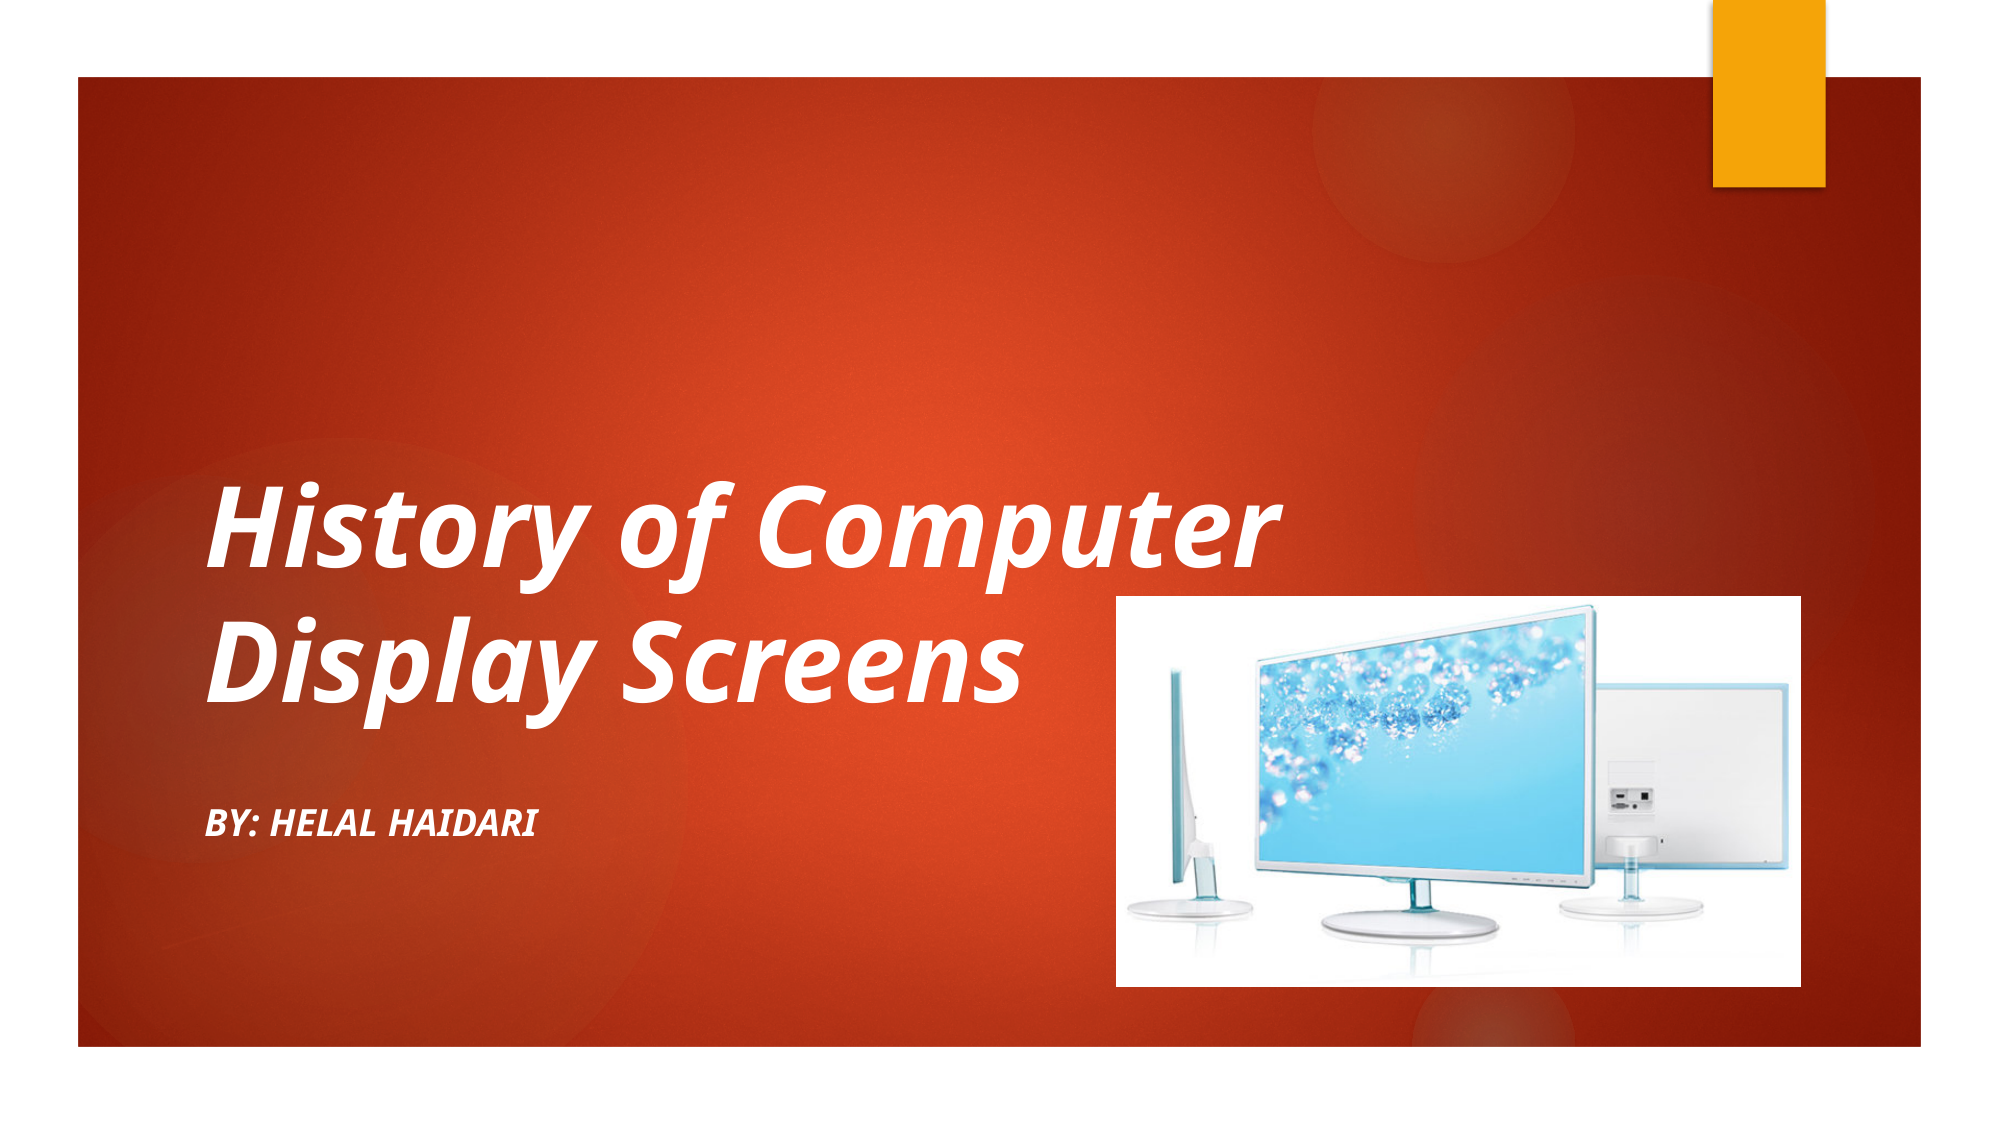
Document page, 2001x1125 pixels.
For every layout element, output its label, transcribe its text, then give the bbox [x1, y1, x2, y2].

picture [1115, 596, 1801, 987]
title History of Computer Display Screens [189, 293, 1638, 733]
subtitle By: helal hAidari [189, 791, 1110, 933]
